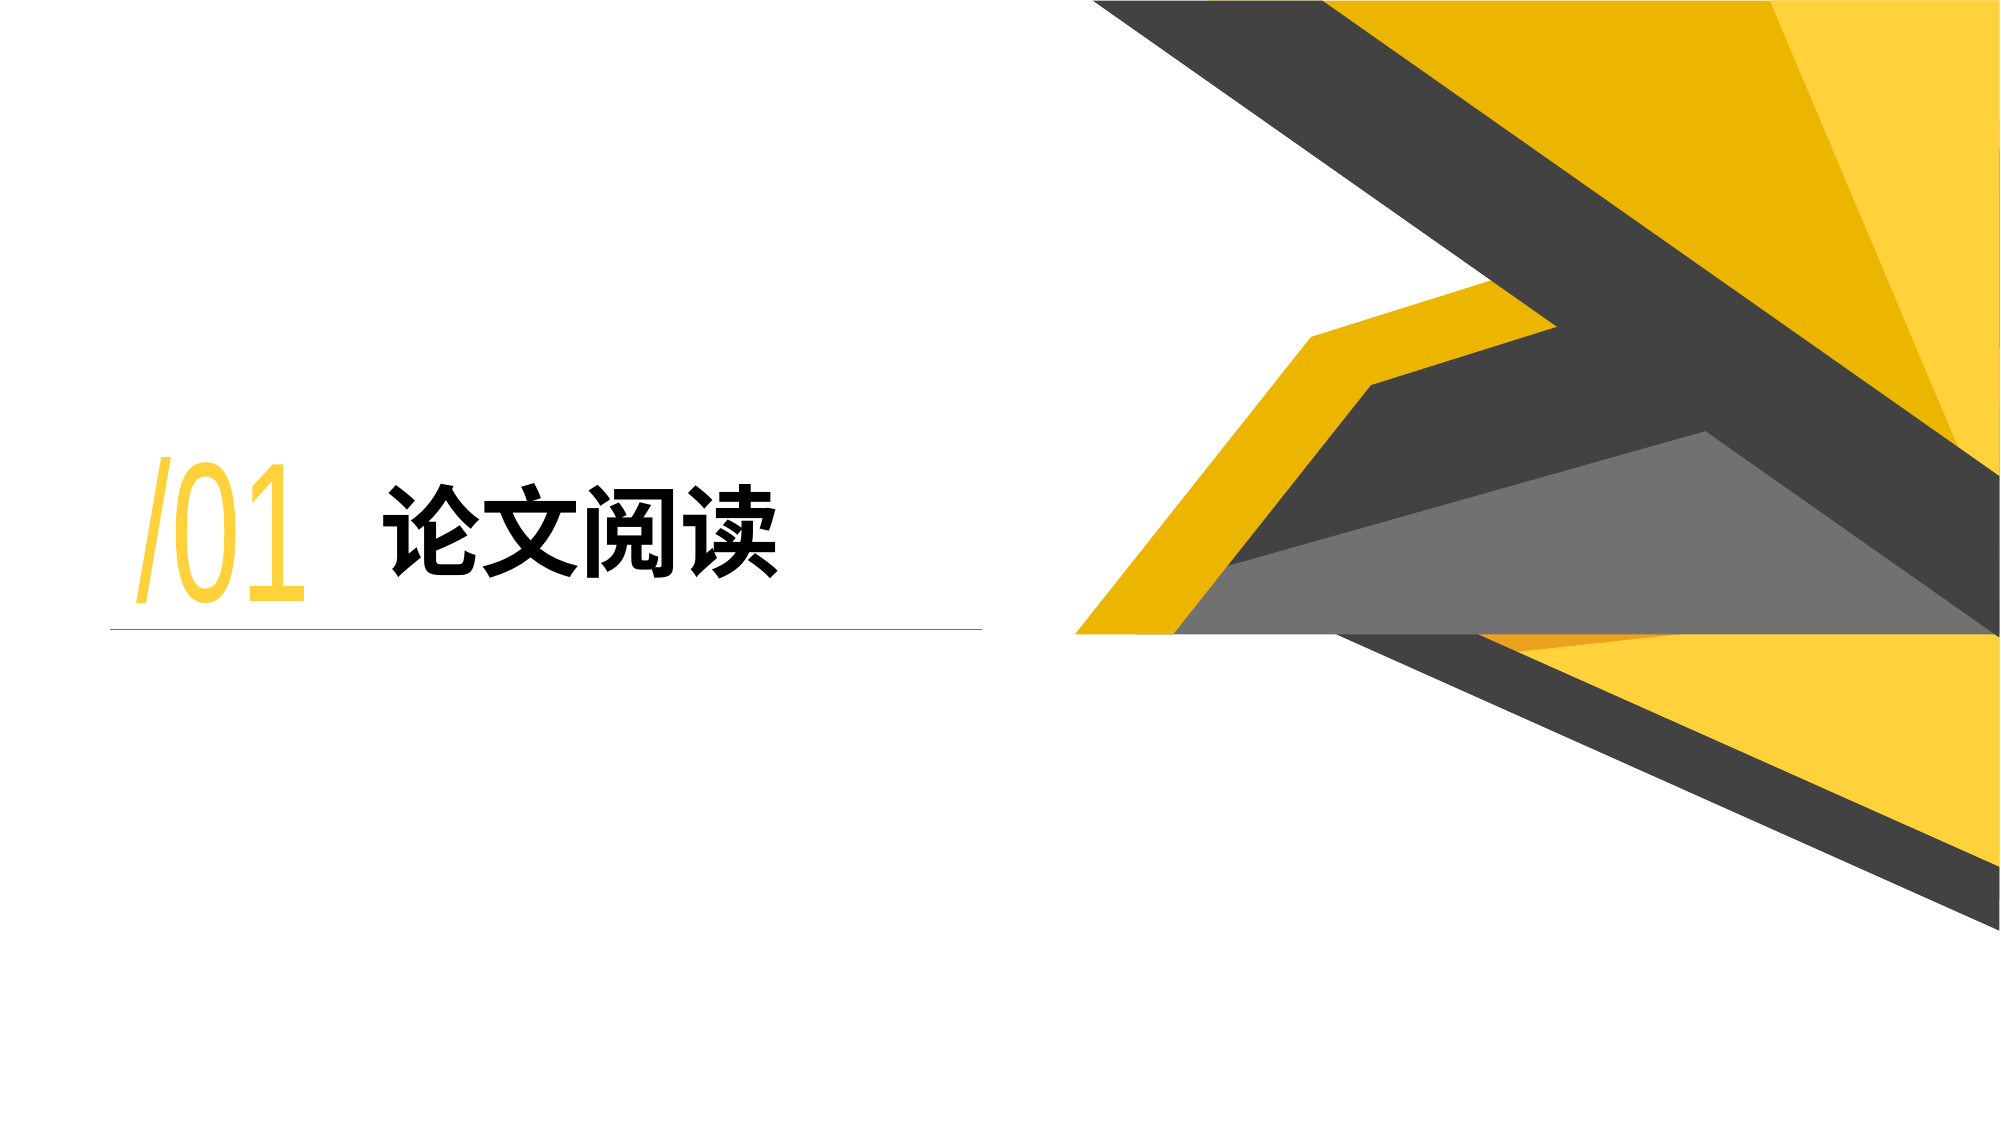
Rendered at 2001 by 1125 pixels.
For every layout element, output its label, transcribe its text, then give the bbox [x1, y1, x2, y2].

title 论文阅读 [365, 456, 831, 604]
